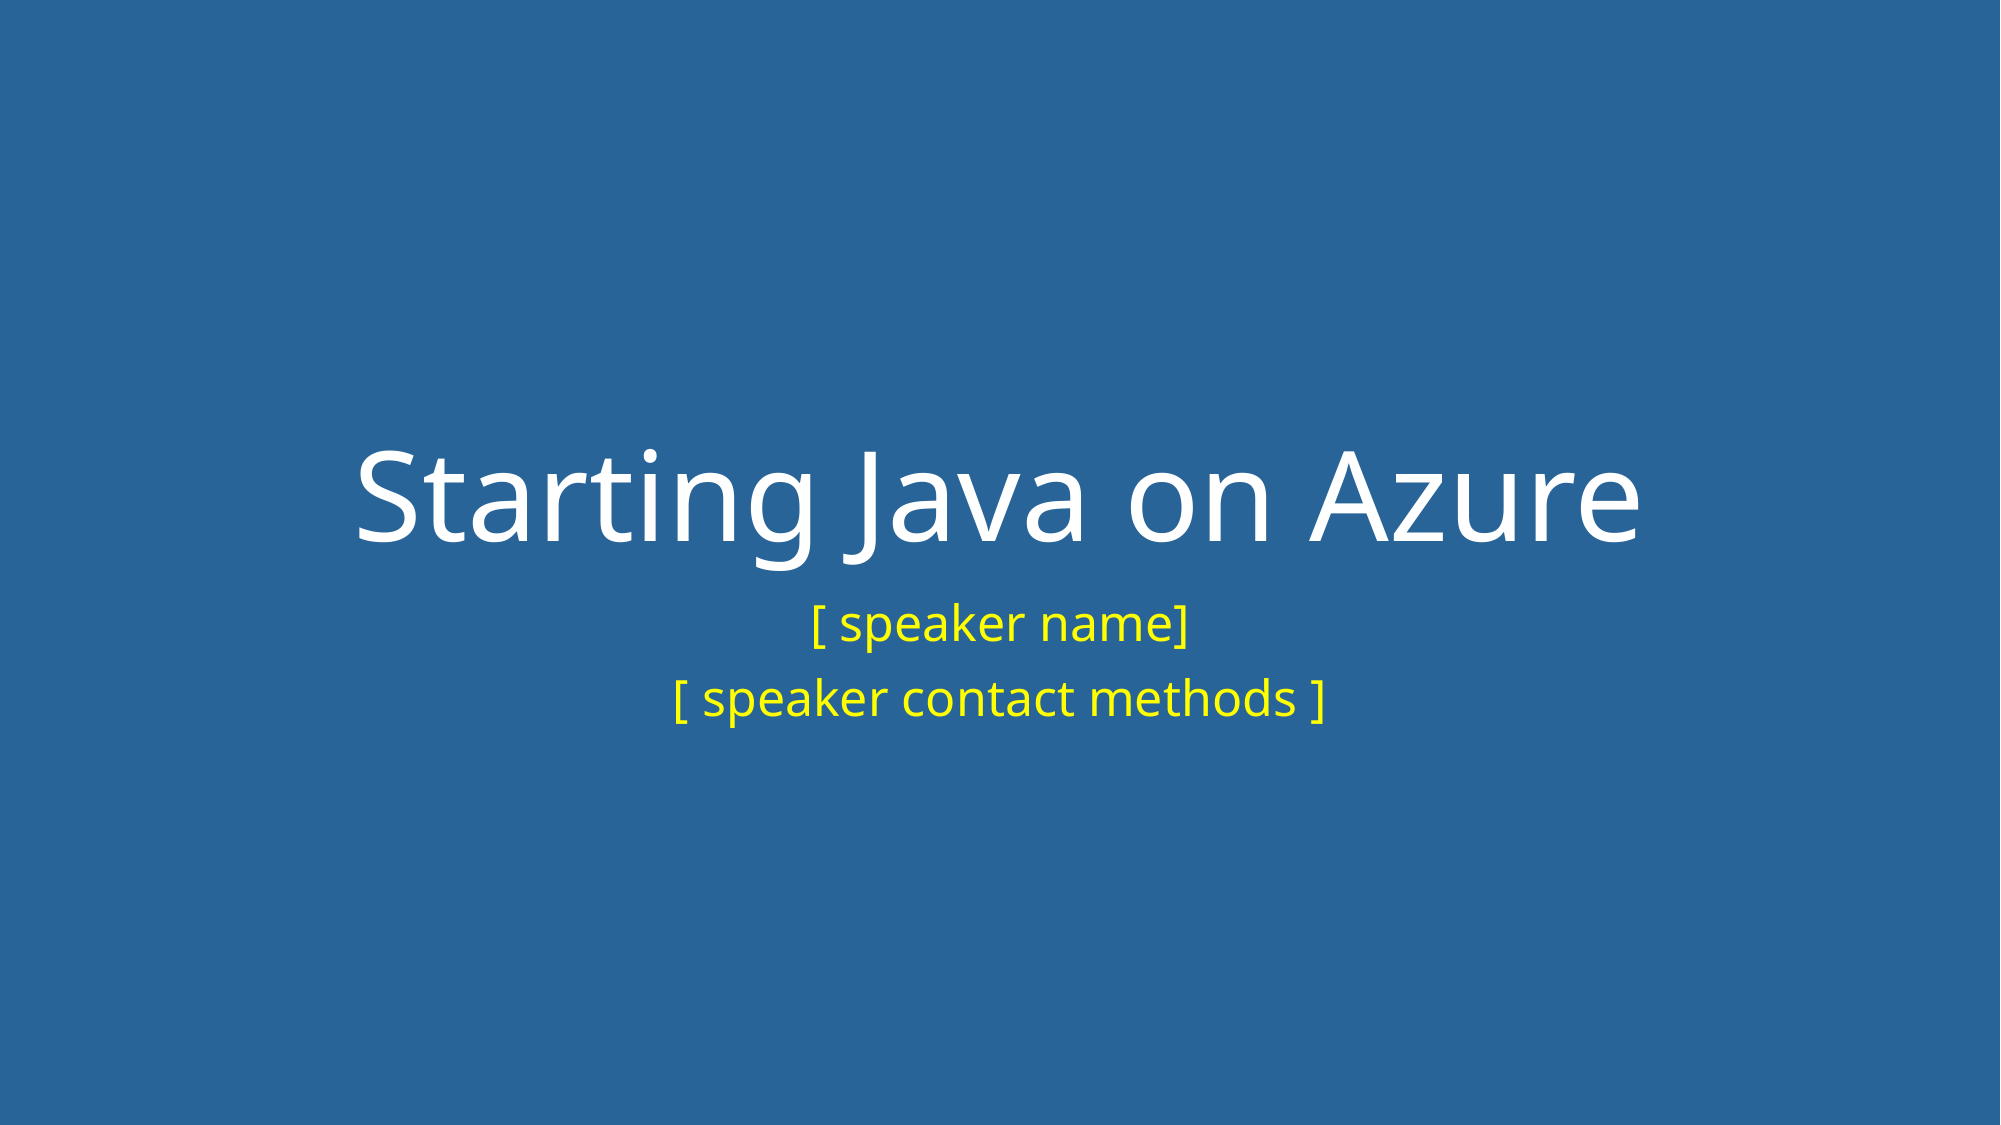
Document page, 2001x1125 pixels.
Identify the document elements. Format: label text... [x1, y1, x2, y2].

subtitle [ speaker name] [ speaker contact methods ] [249, 590, 1750, 863]
title Starting Java on Azure [249, 184, 1750, 576]
